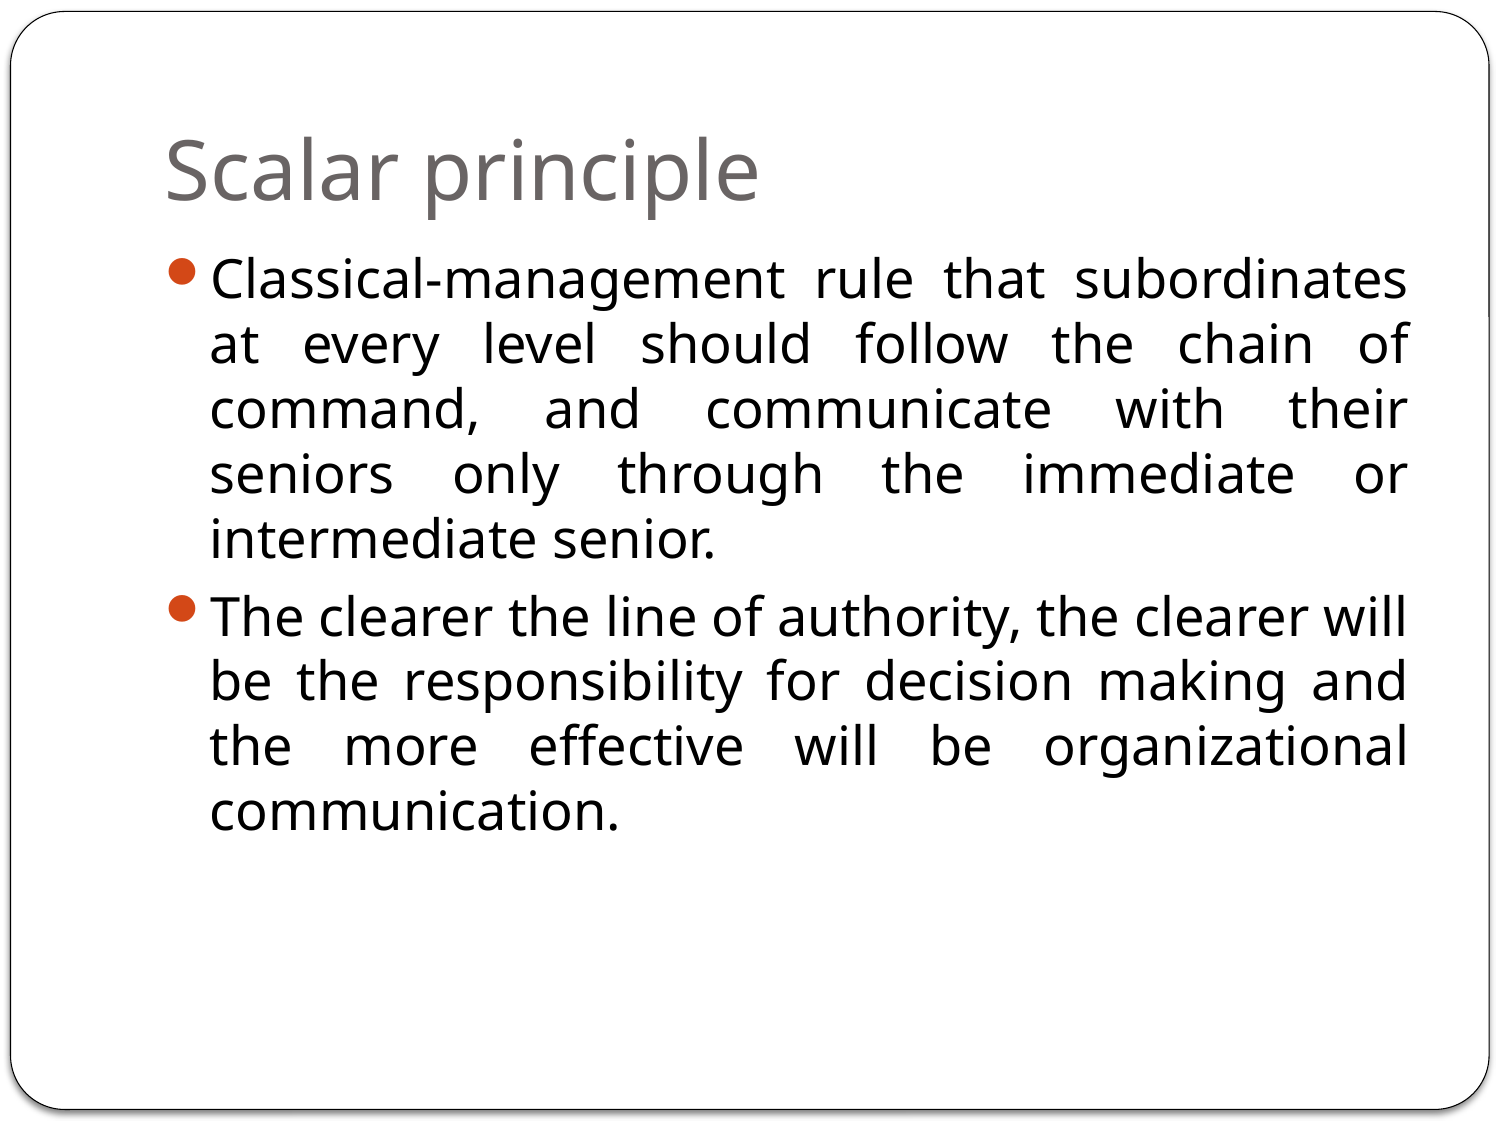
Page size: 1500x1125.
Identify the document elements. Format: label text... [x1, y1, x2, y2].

title Scalar principle [150, 45, 1425, 233]
list Classical-management rule that subordinates at every level should follow the chain of command, and communicate with their seniors only through the immediate or intermediate senior. The clearer the line of authority, the clearer will be the responsibility for decision making and the more effective will be organizational communication. [150, 237, 1425, 988]
